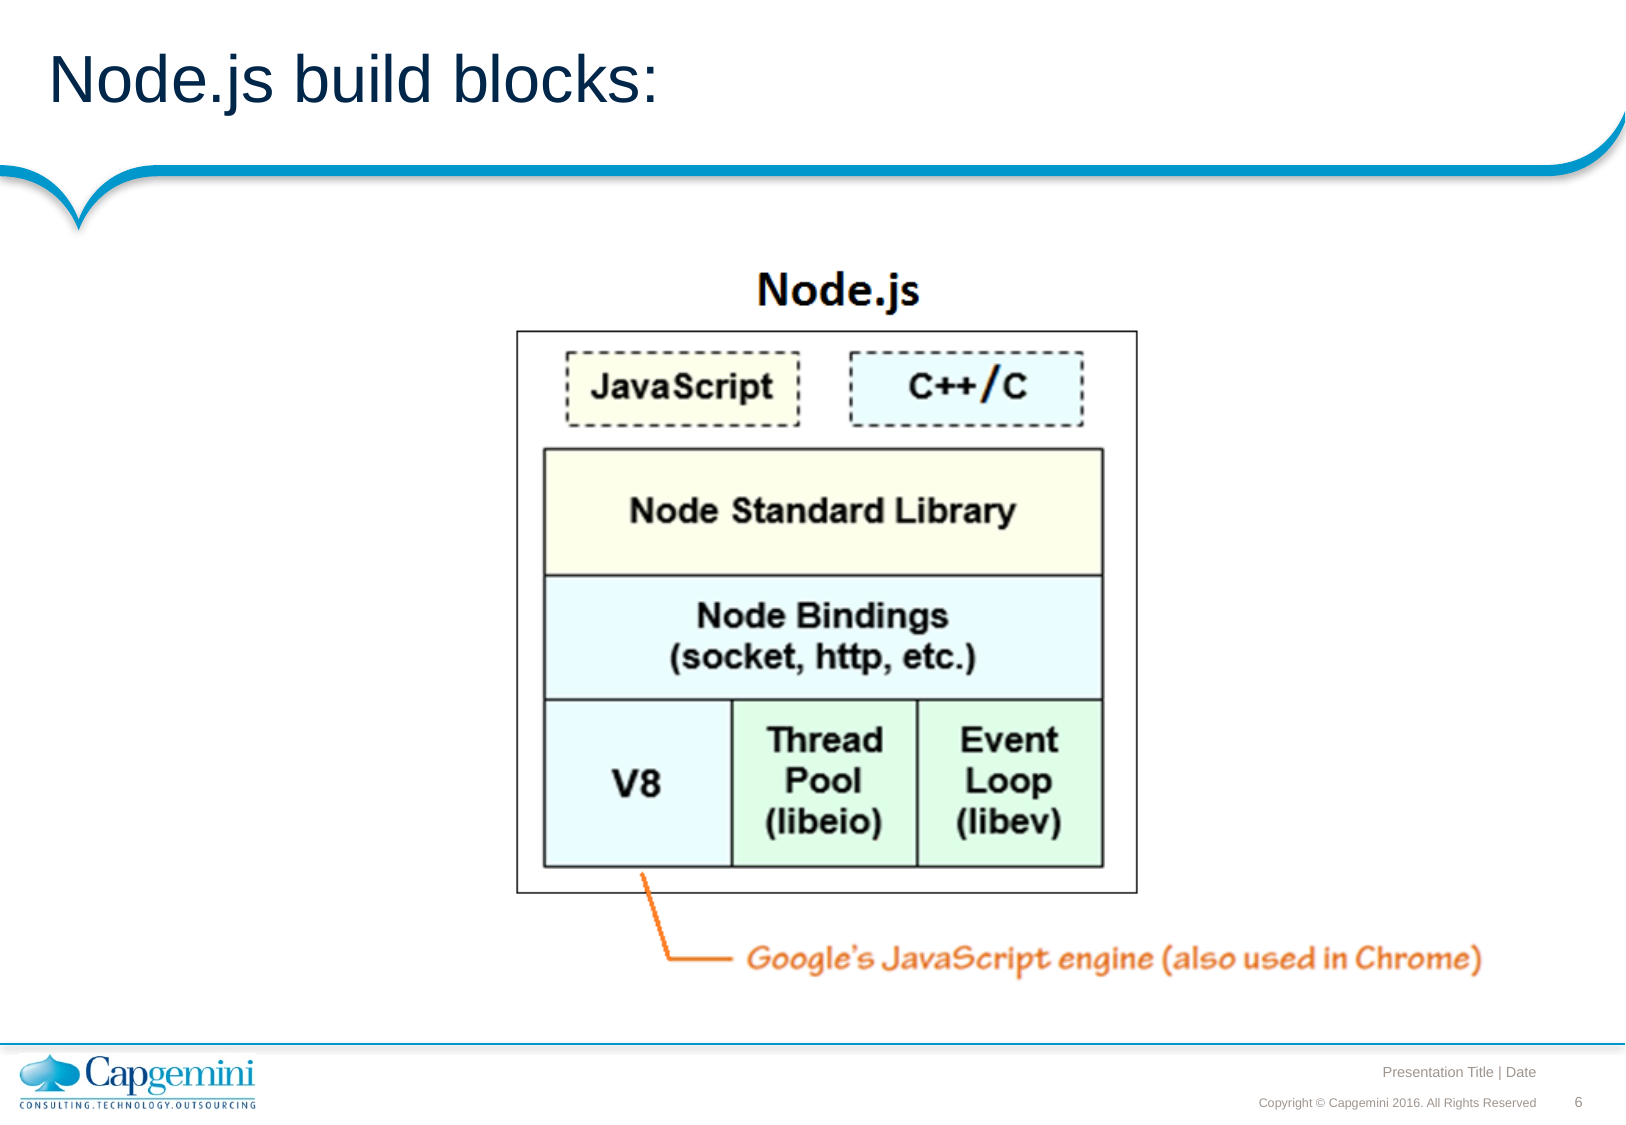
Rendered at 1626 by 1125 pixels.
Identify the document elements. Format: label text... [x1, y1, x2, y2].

picture [19, 1053, 256, 1110]
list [501, 261, 1501, 991]
title Node.js build blocks: [0, 0, 1625, 165]
